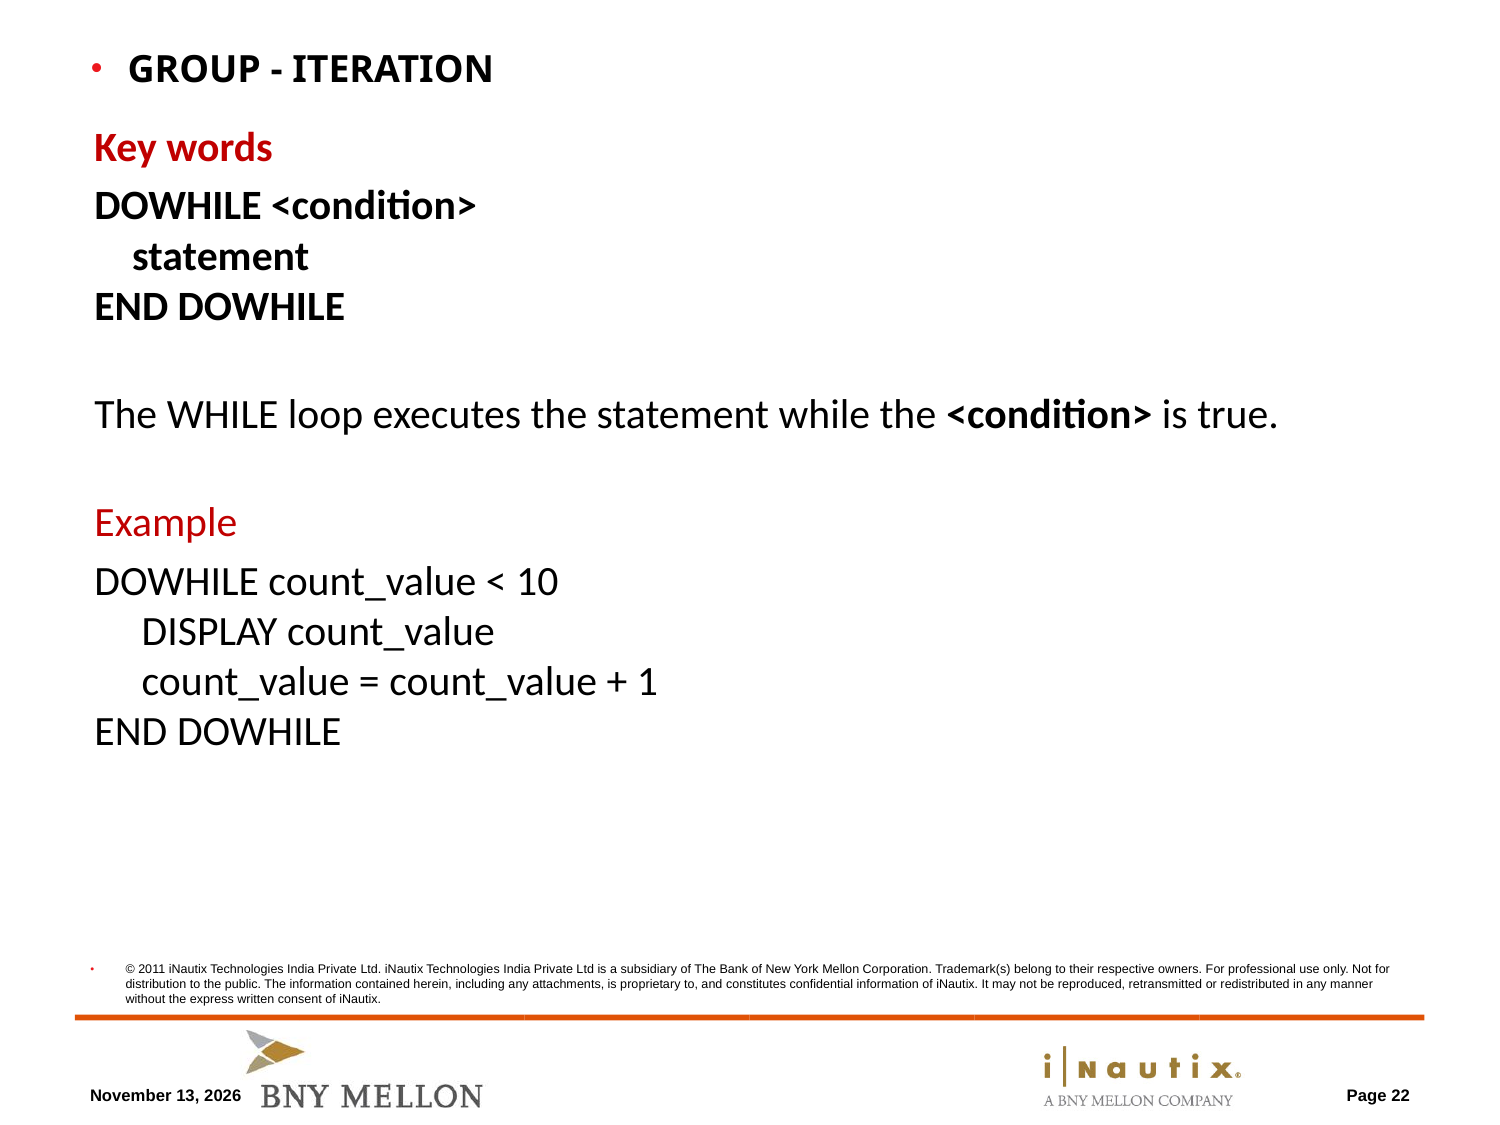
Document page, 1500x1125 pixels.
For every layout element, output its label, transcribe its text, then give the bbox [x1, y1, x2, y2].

picture [225, 1022, 511, 1125]
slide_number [74, 1037, 388, 1113]
picture [1037, 1037, 1112, 1111]
title Group - Iteration [74, 0, 863, 170]
list Key words DOWHILE <condition> statement END DOWHILE The WHILE loop executes the statement while the <condition> is true. Example DOWHILE count_value < 10 DISPLAY count_value count_value = count_value + 1 END DOWHILE [79, 112, 1422, 928]
slide_number Page 22 [1112, 1037, 1426, 1113]
